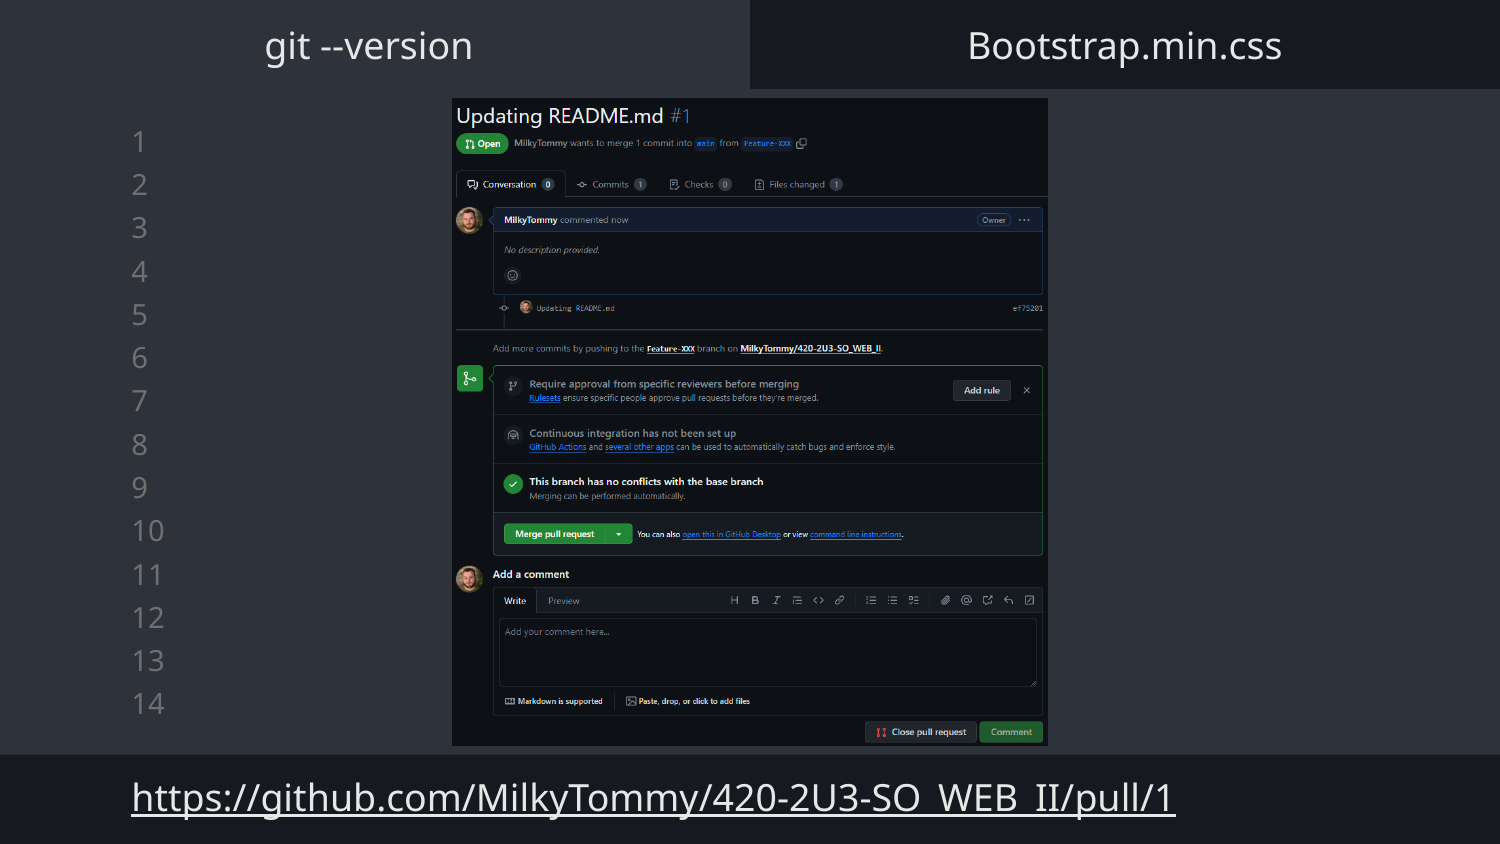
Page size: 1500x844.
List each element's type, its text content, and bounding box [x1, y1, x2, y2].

subtitle git --version [0, 15, 749, 74]
subtitle Bootstrap.min.css [750, 15, 1500, 74]
subtitle https://github.com/MilkyTommy/420-2U3-SO_WEB_II/pull/1 [116, 770, 1411, 829]
picture [451, 98, 1048, 746]
